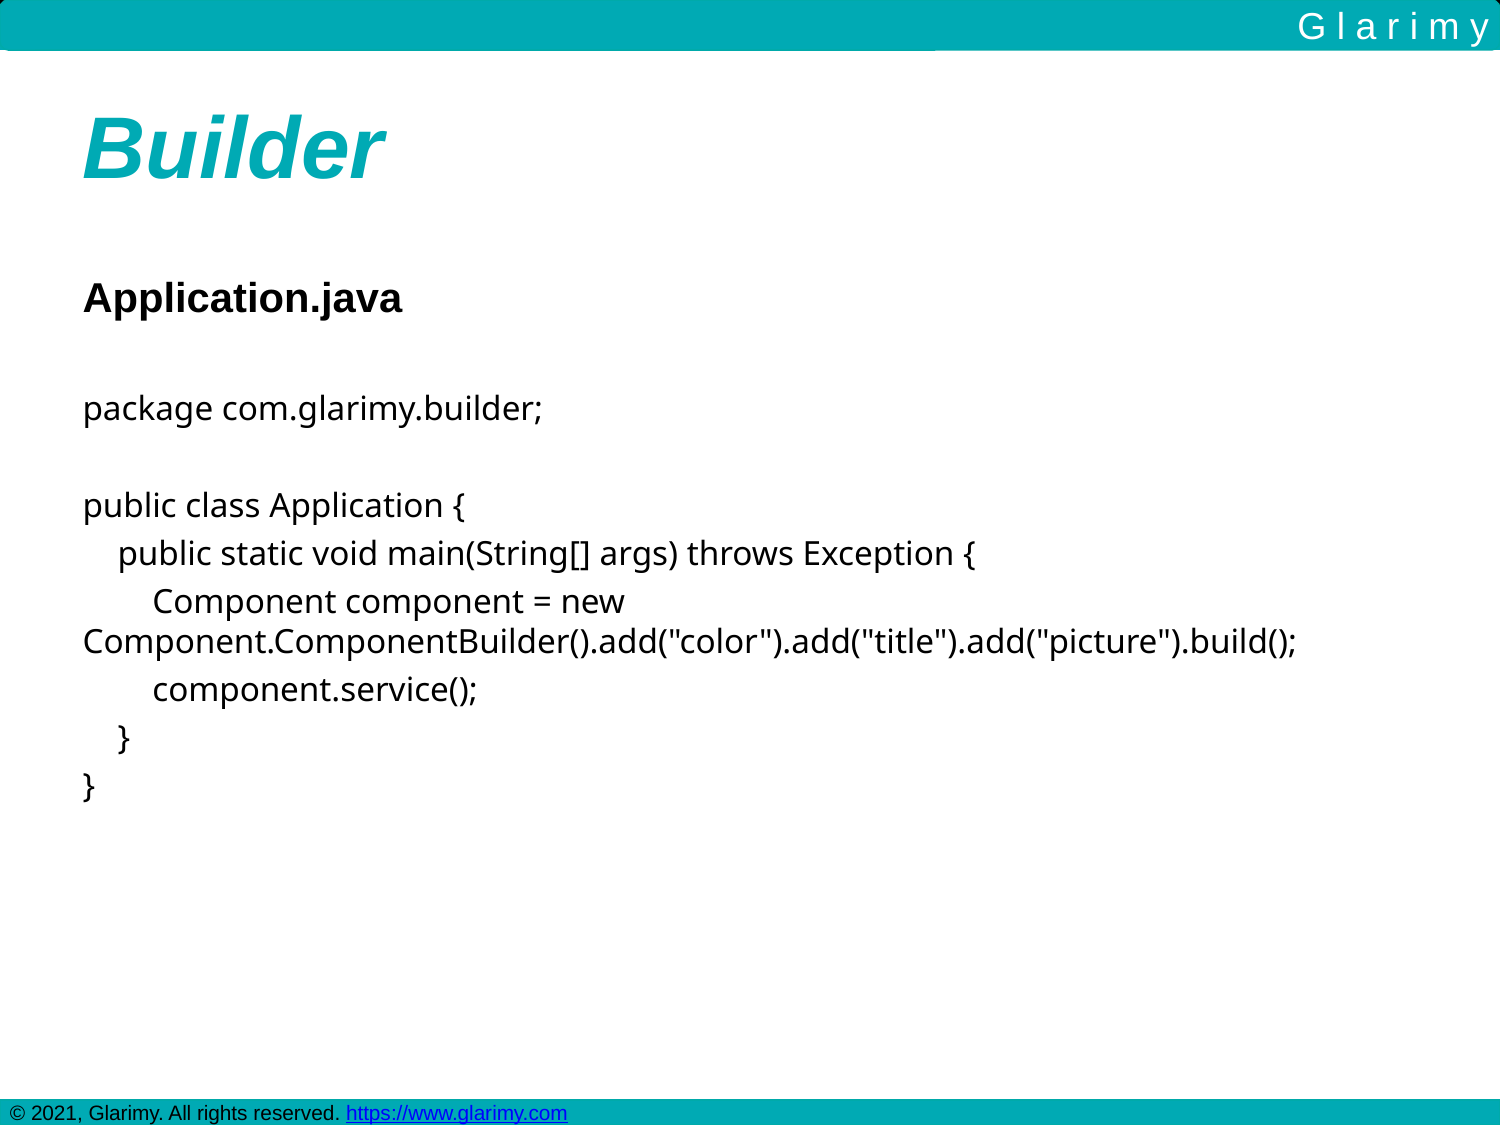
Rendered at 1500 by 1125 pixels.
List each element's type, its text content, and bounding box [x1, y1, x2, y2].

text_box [0, 1093, 1500, 1125]
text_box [0, 0, 1500, 54]
title Builder [74, 54, 1500, 238]
list Application.java package com.glarimy.builder; public class Application { public static void main(String[] args) throws Exception { Component component = new Component.ComponentBuilder().add("color").add("title").add("picture").build(); component.service(); } } [74, 262, 1426, 1036]
